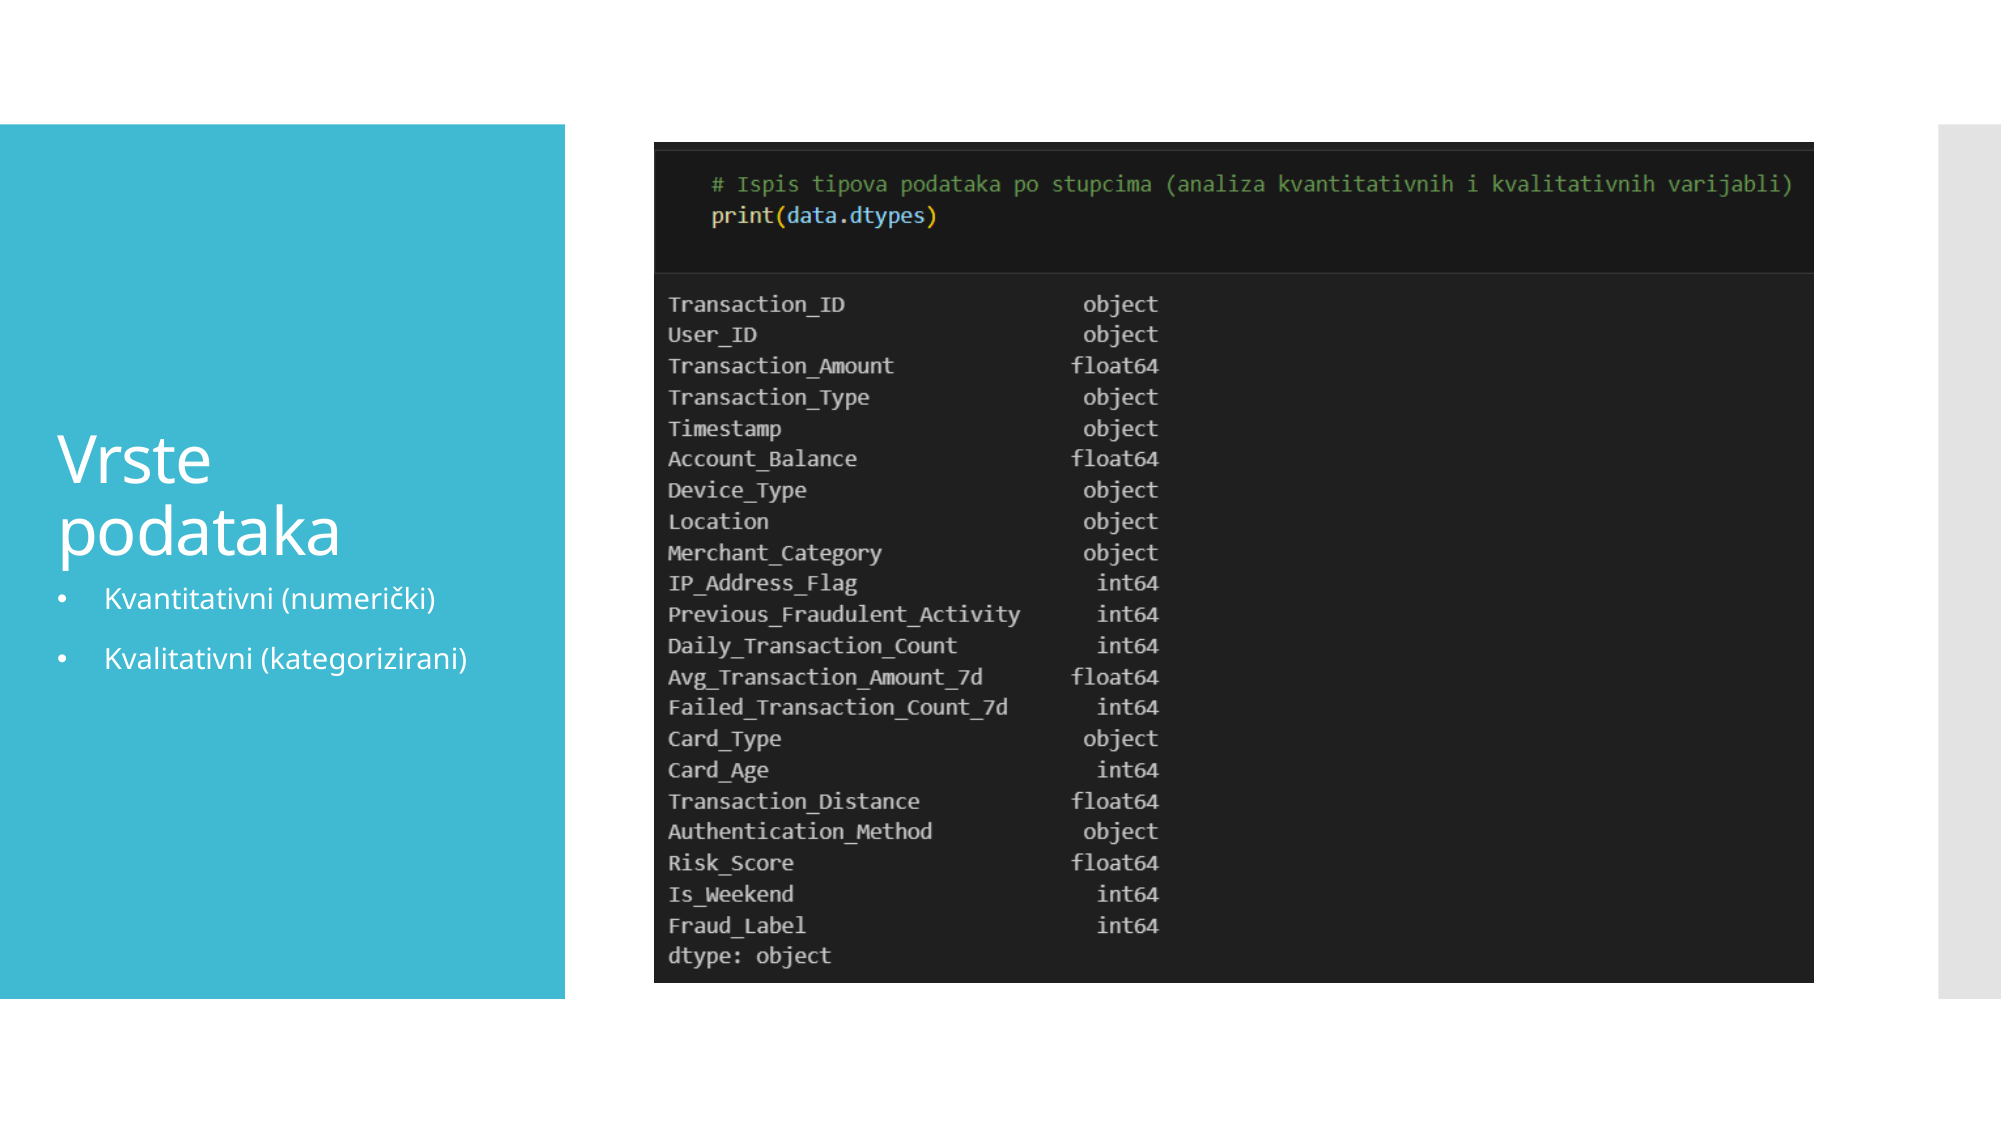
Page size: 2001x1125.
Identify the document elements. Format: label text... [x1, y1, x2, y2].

title Vrste podataka [41, 187, 507, 573]
list Kvantitativni (numerički) Kvalitativni (kategorizirani) [41, 573, 507, 955]
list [654, 142, 1814, 983]
